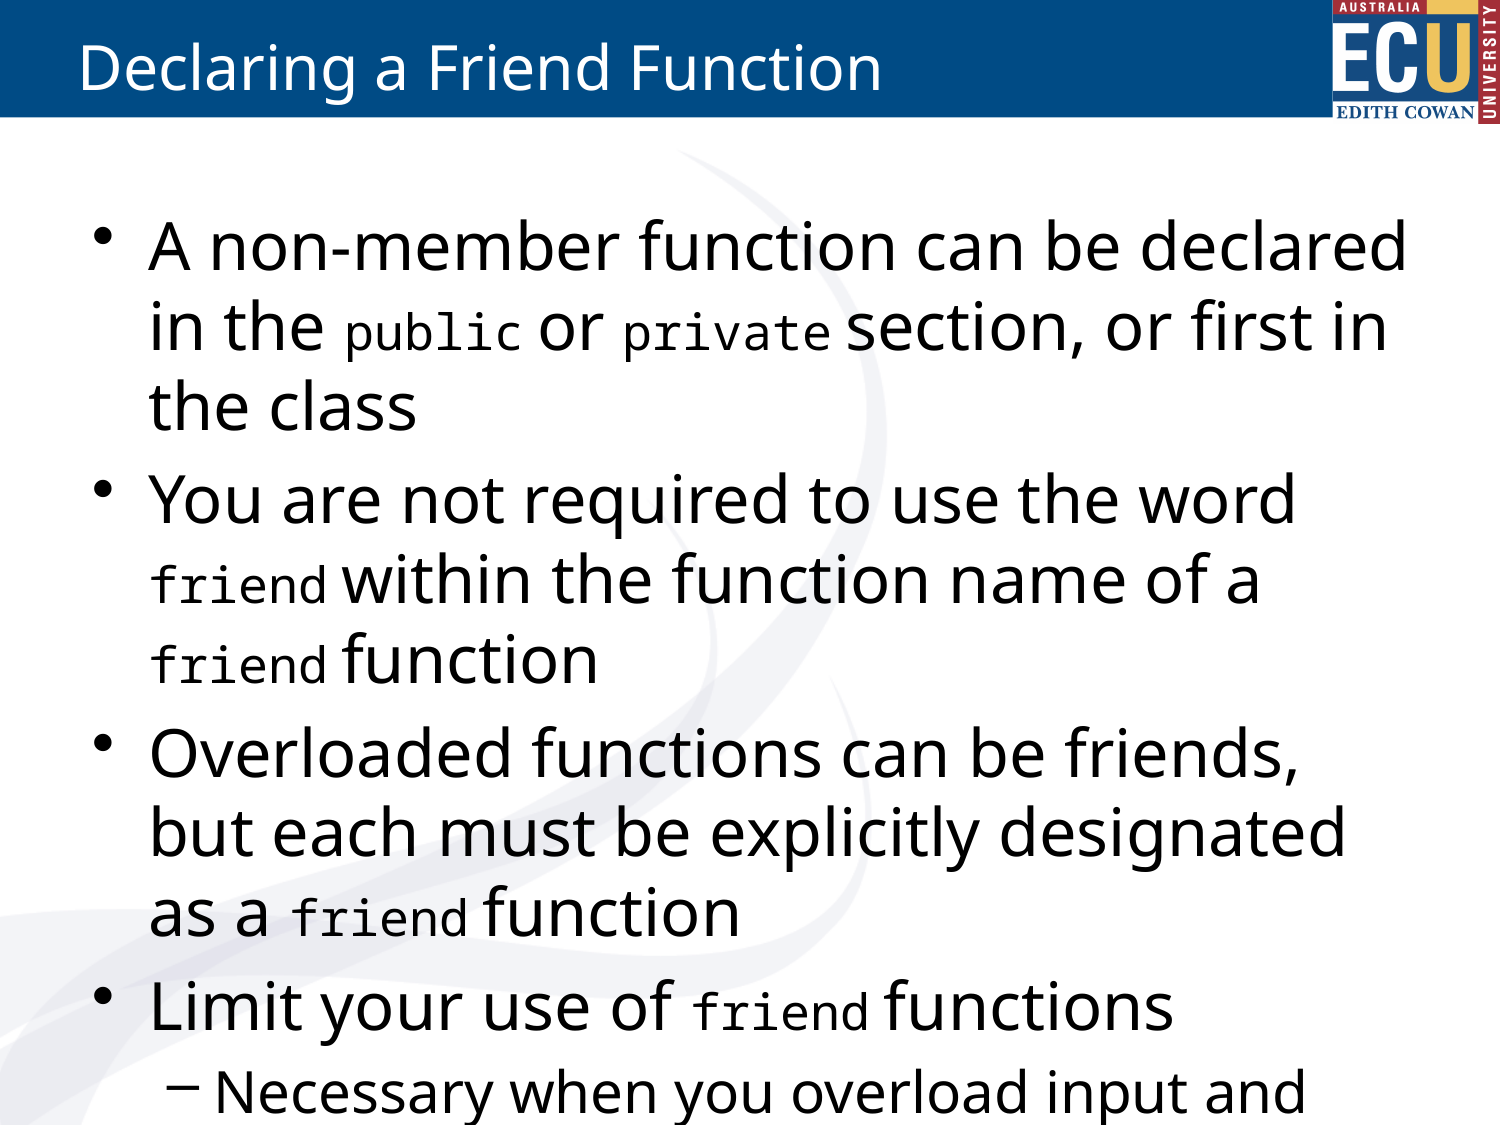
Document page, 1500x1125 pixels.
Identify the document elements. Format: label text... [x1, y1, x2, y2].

picture [0, 127, 925, 1125]
list A non-member function can be declared in the public or private section, or first in the class You are not required to use the word friend within the function name of a friend function Overloaded functions can be friends, but each must be explicitly designated as a friend function Limit your use of friend functions Necessary when you overload input and output operators for a class [76, 196, 1427, 1063]
title Declaring a Friend Function [62, 0, 1325, 130]
picture [1333, 0, 1500, 124]
